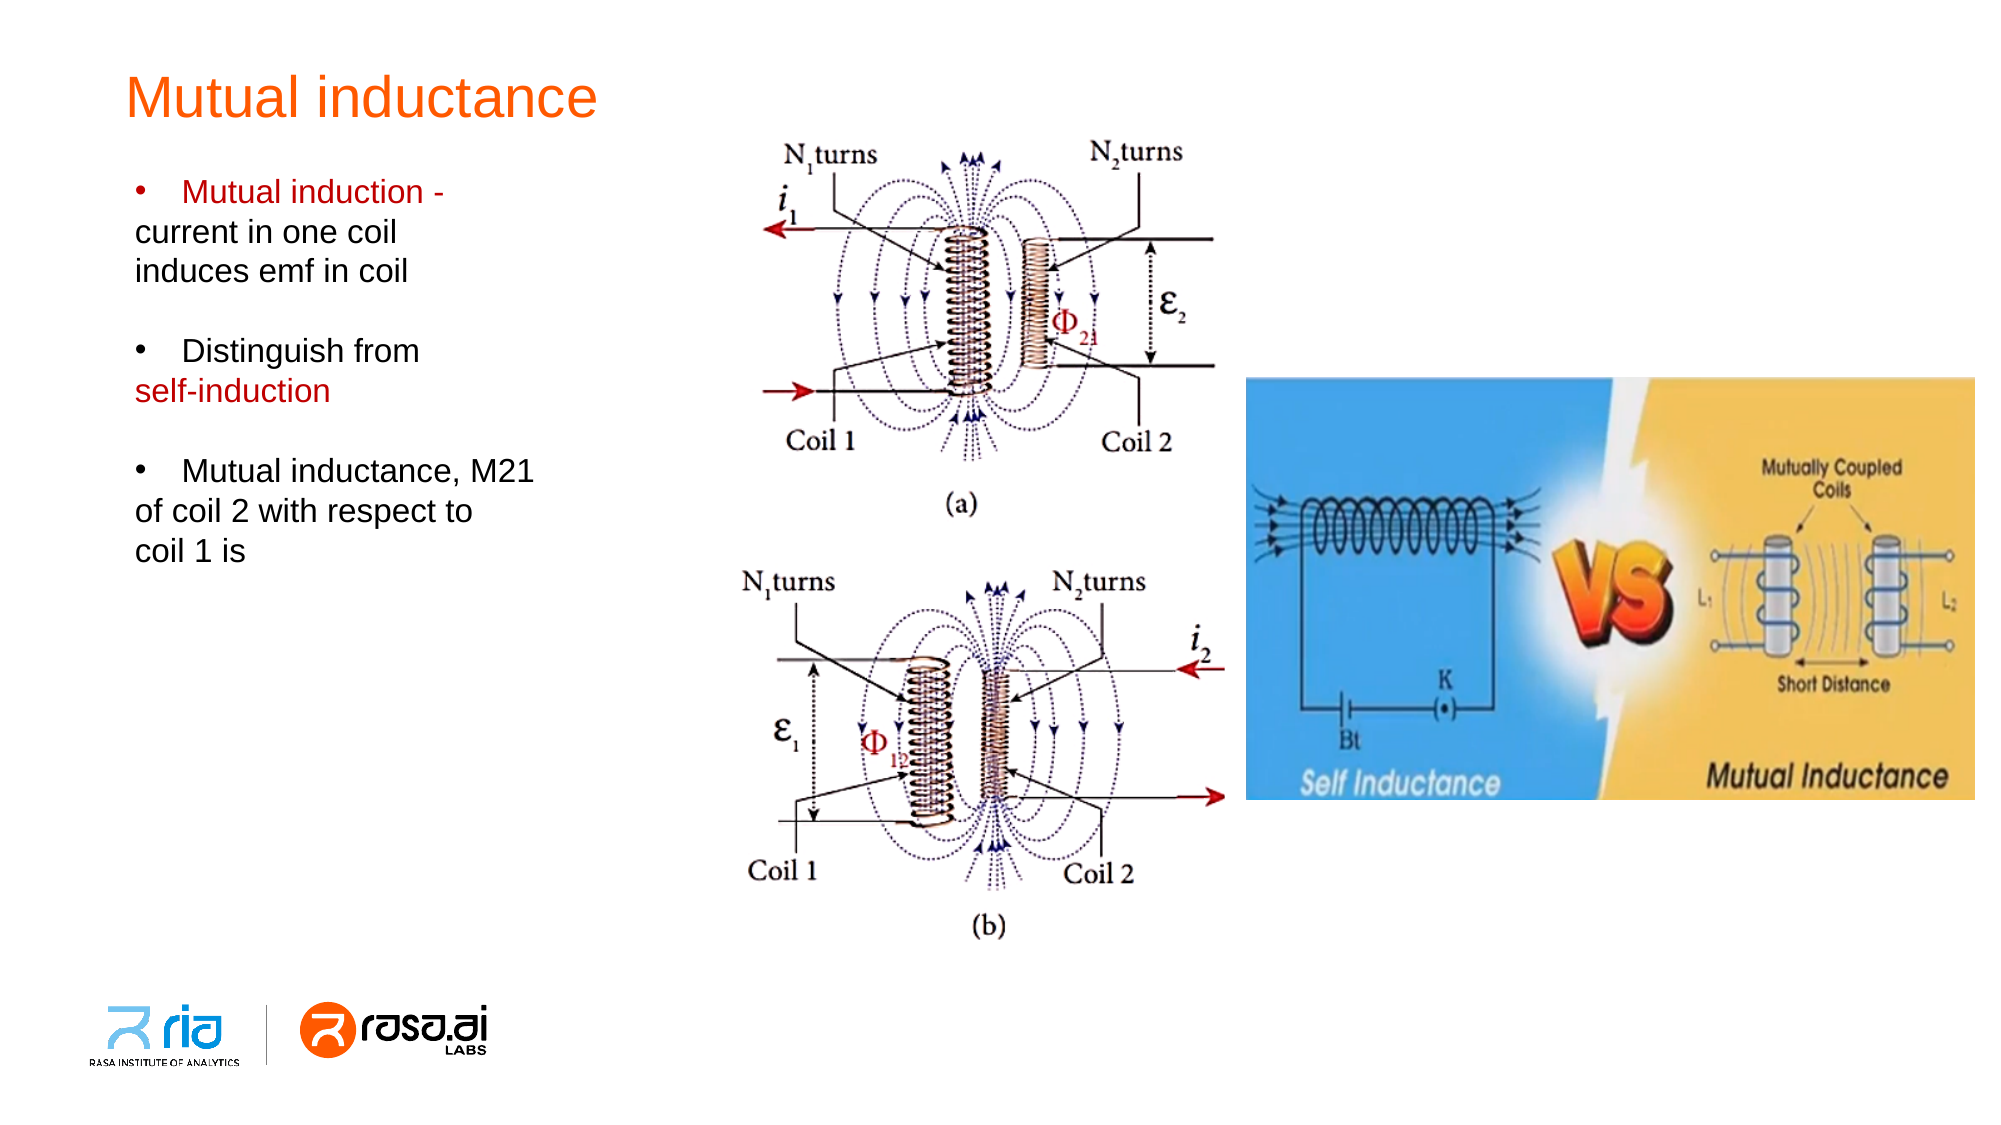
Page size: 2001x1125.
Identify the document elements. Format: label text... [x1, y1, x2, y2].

title Mutual inductance [125, 59, 1791, 131]
picture [78, 992, 250, 1078]
picture [738, 129, 1225, 950]
picture [1246, 377, 1975, 800]
